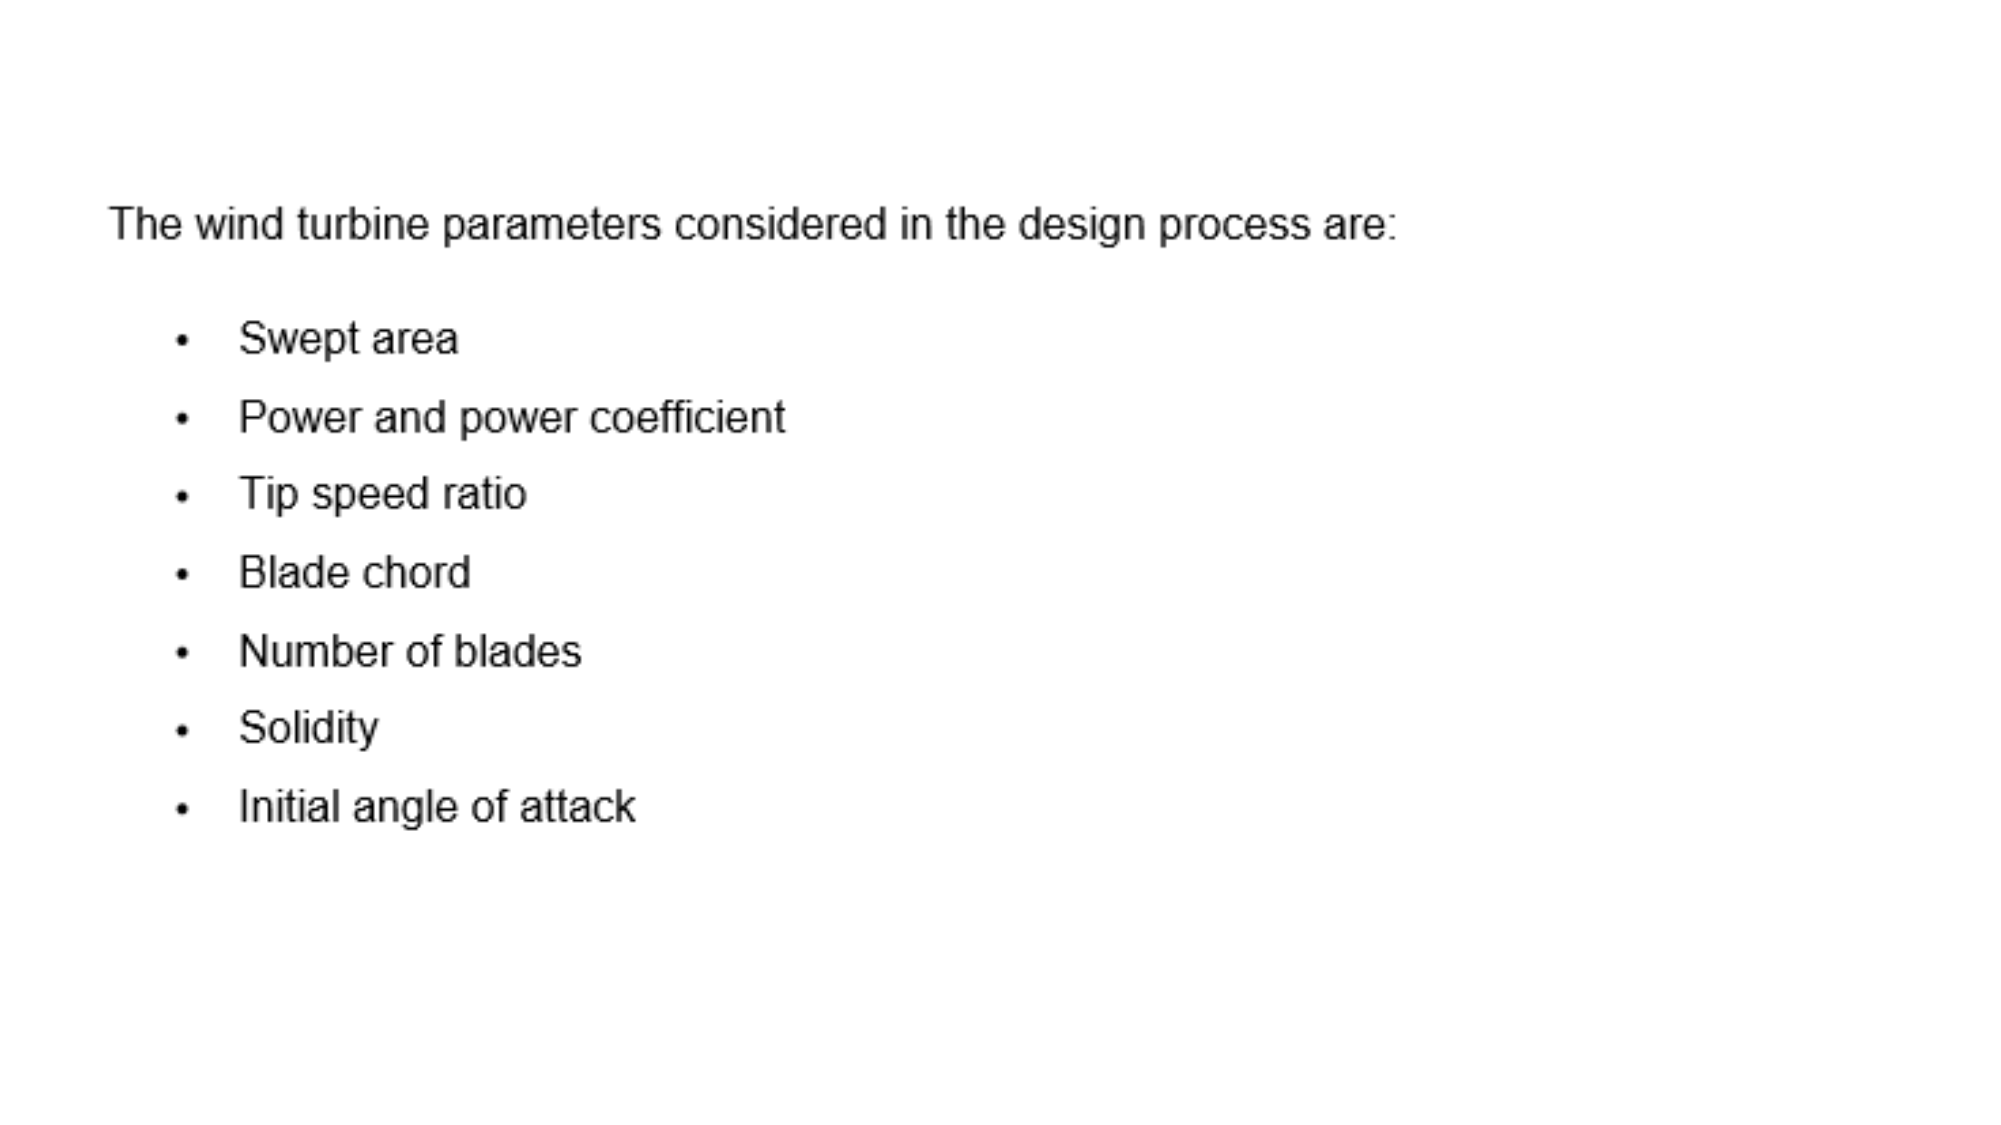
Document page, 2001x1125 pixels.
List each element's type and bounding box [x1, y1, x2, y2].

list [19, 117, 1472, 901]
